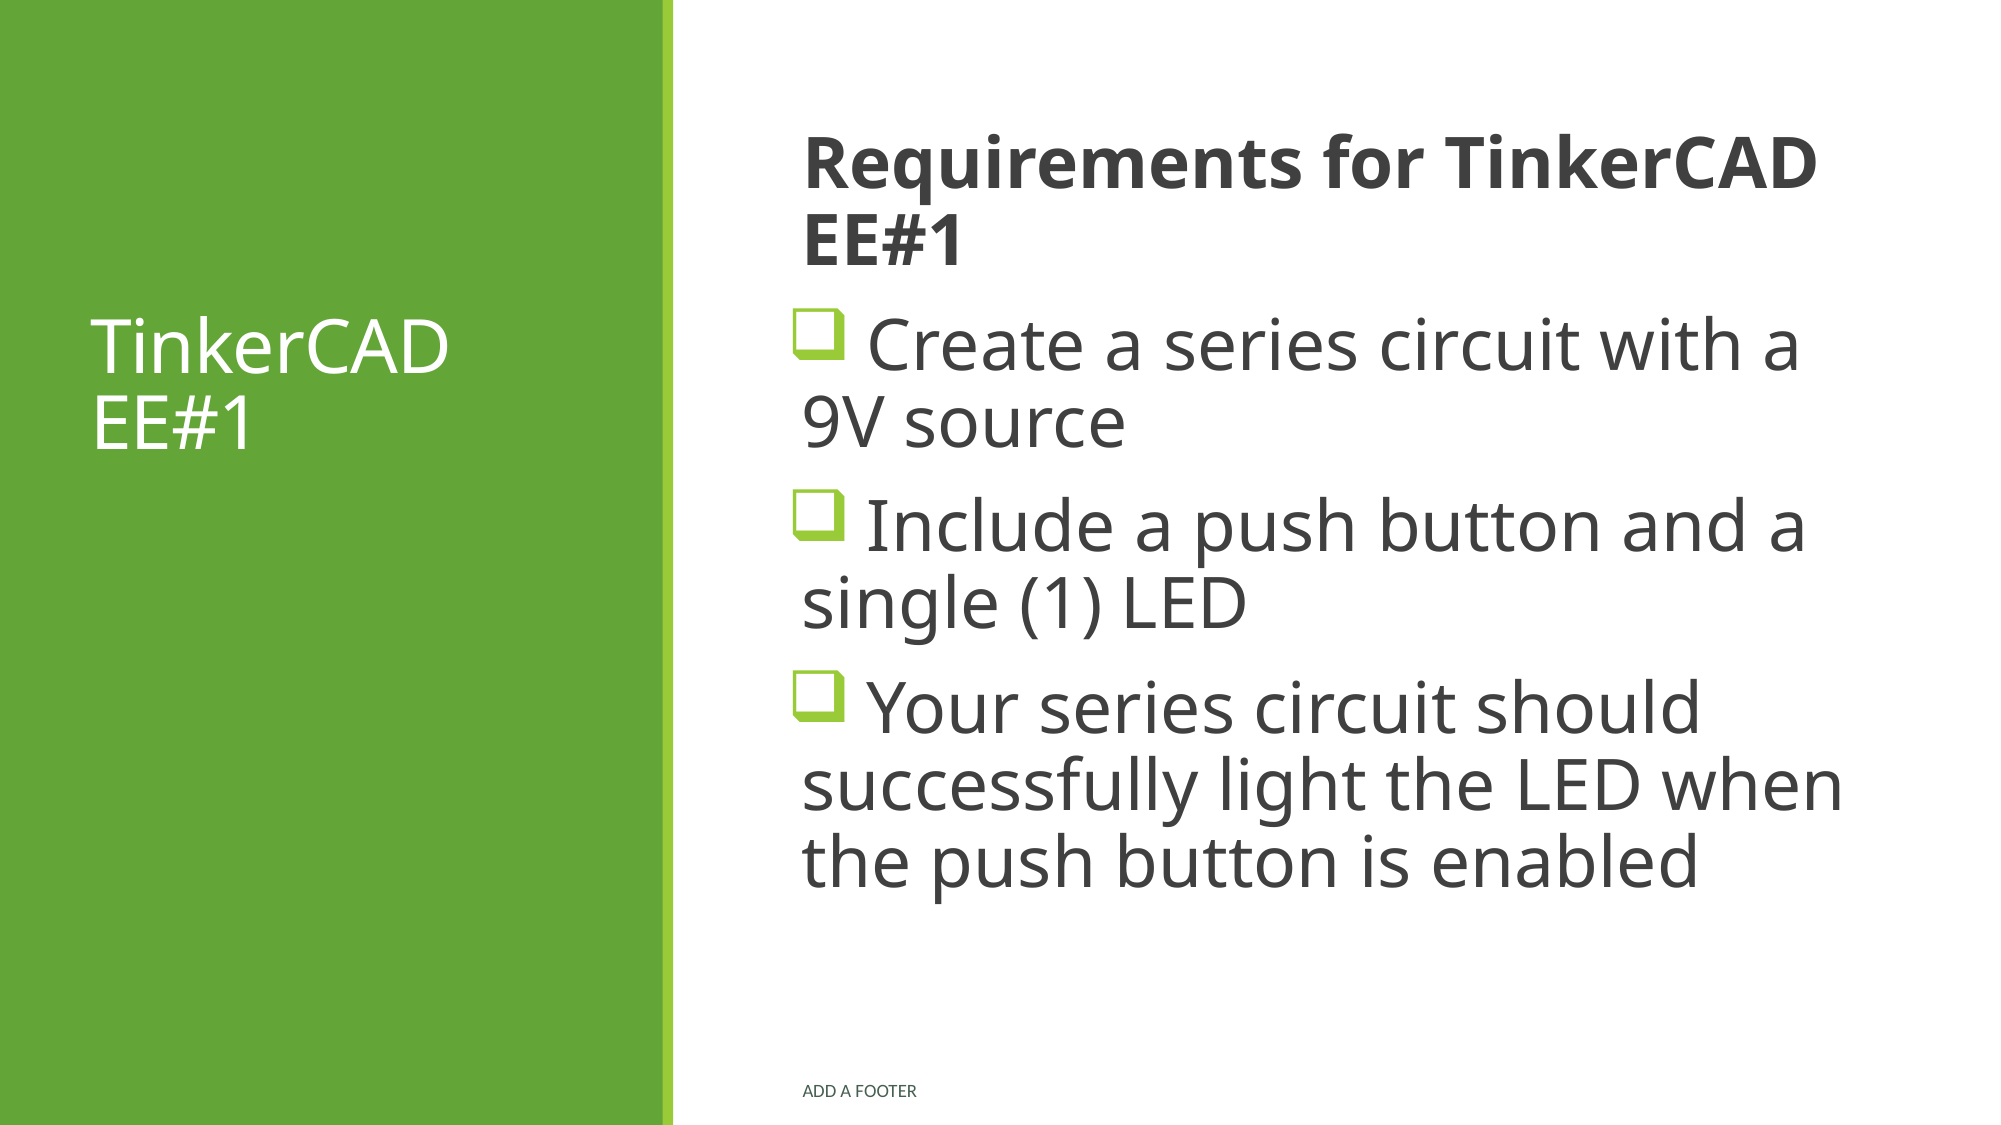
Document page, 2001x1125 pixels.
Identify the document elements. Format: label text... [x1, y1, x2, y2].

footer Add a footer [787, 1059, 1550, 1120]
title TinkerCAD EE#1 [75, 97, 600, 473]
list Requirements for TinkerCAD EE#1 Create a series circuit with a 9V source Include a push button and a single (1) LED Your series circuit should successfully light the LED when the push button is enabled [787, 120, 1853, 983]
